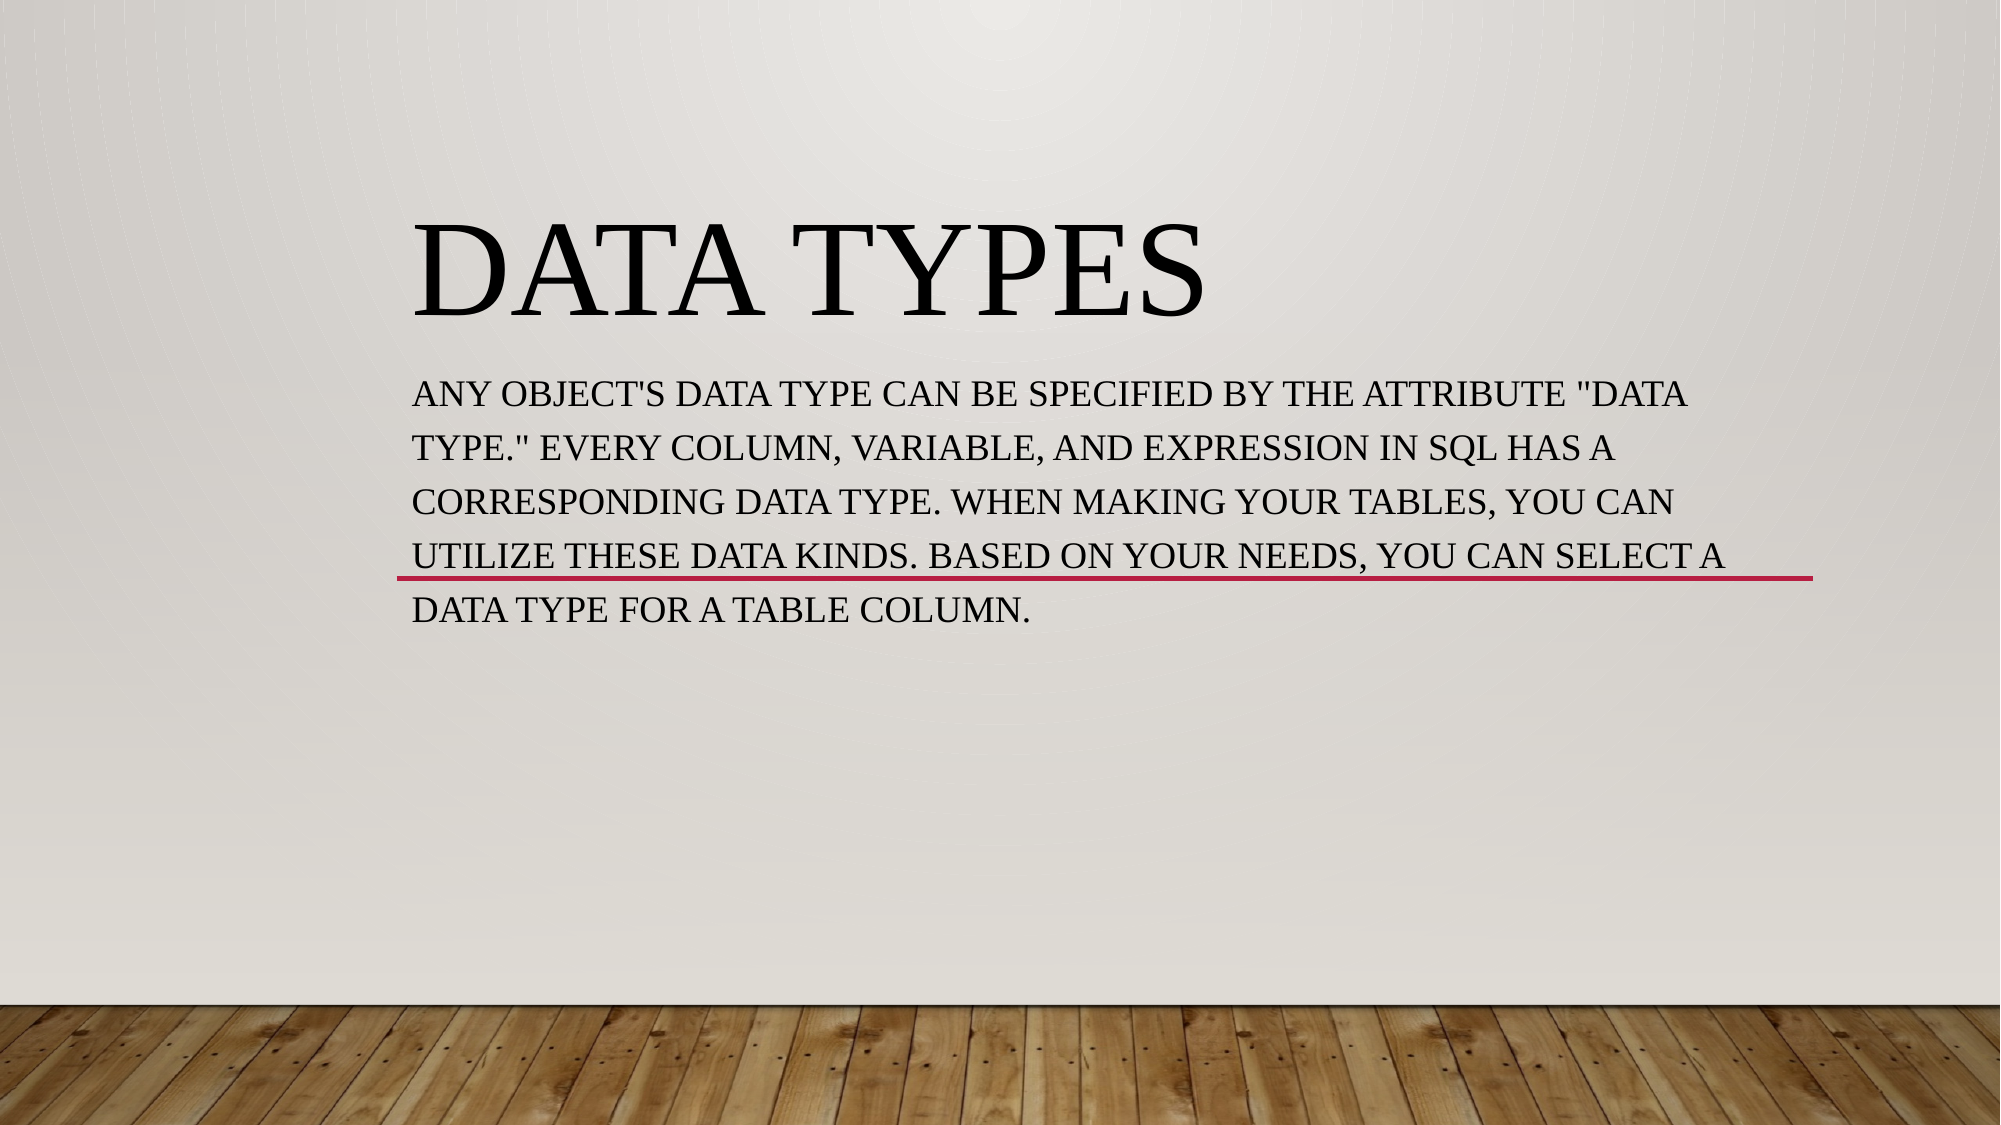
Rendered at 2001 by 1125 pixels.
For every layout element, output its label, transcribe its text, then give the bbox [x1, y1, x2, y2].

picture [0, 1005, 2000, 1125]
title Data types [396, 131, 1814, 345]
subtitle Any object's data type can be specified by the attribute "Data Type." Every column, variable, and expression in SQL has a corresponding data type. When making your tables, you can utilize these data kinds. Based on your needs, you can select a data type for a table column. [396, 345, 1814, 740]
